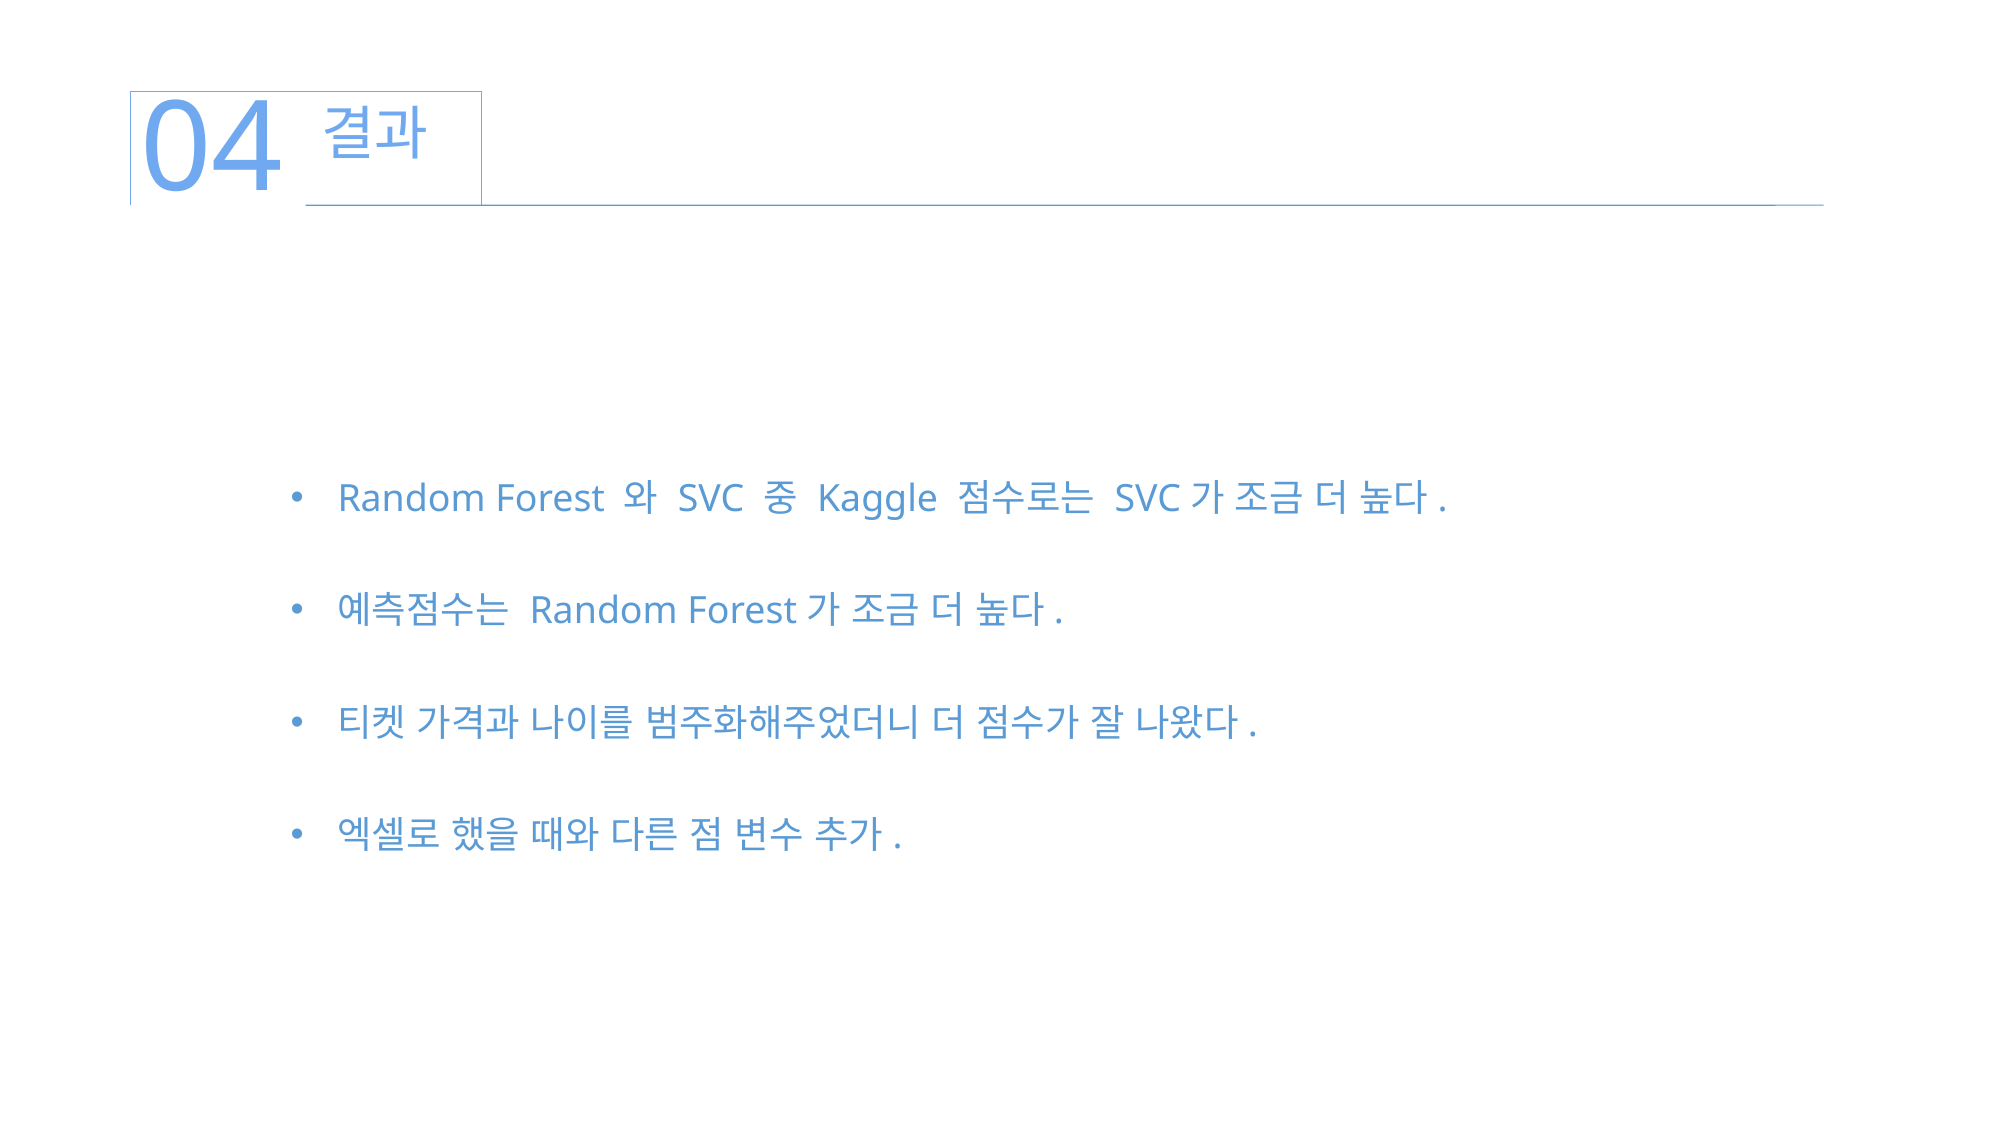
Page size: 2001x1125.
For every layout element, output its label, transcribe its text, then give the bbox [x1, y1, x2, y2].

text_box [125, 33, 446, 231]
text_box [446, 91, 482, 204]
text_box Random Forest 와 SVC 중 Kaggle 점수로는 SVC가 조금 더 높다. 예측점수는 Random Forest가 조금 더 높다. 티켓 가격과 나이를 범주화해주었더니 더 점수가 잘 나왔다. 엑셀로 했을 때와 다른 점 변수 추가. [275, 398, 1579, 864]
